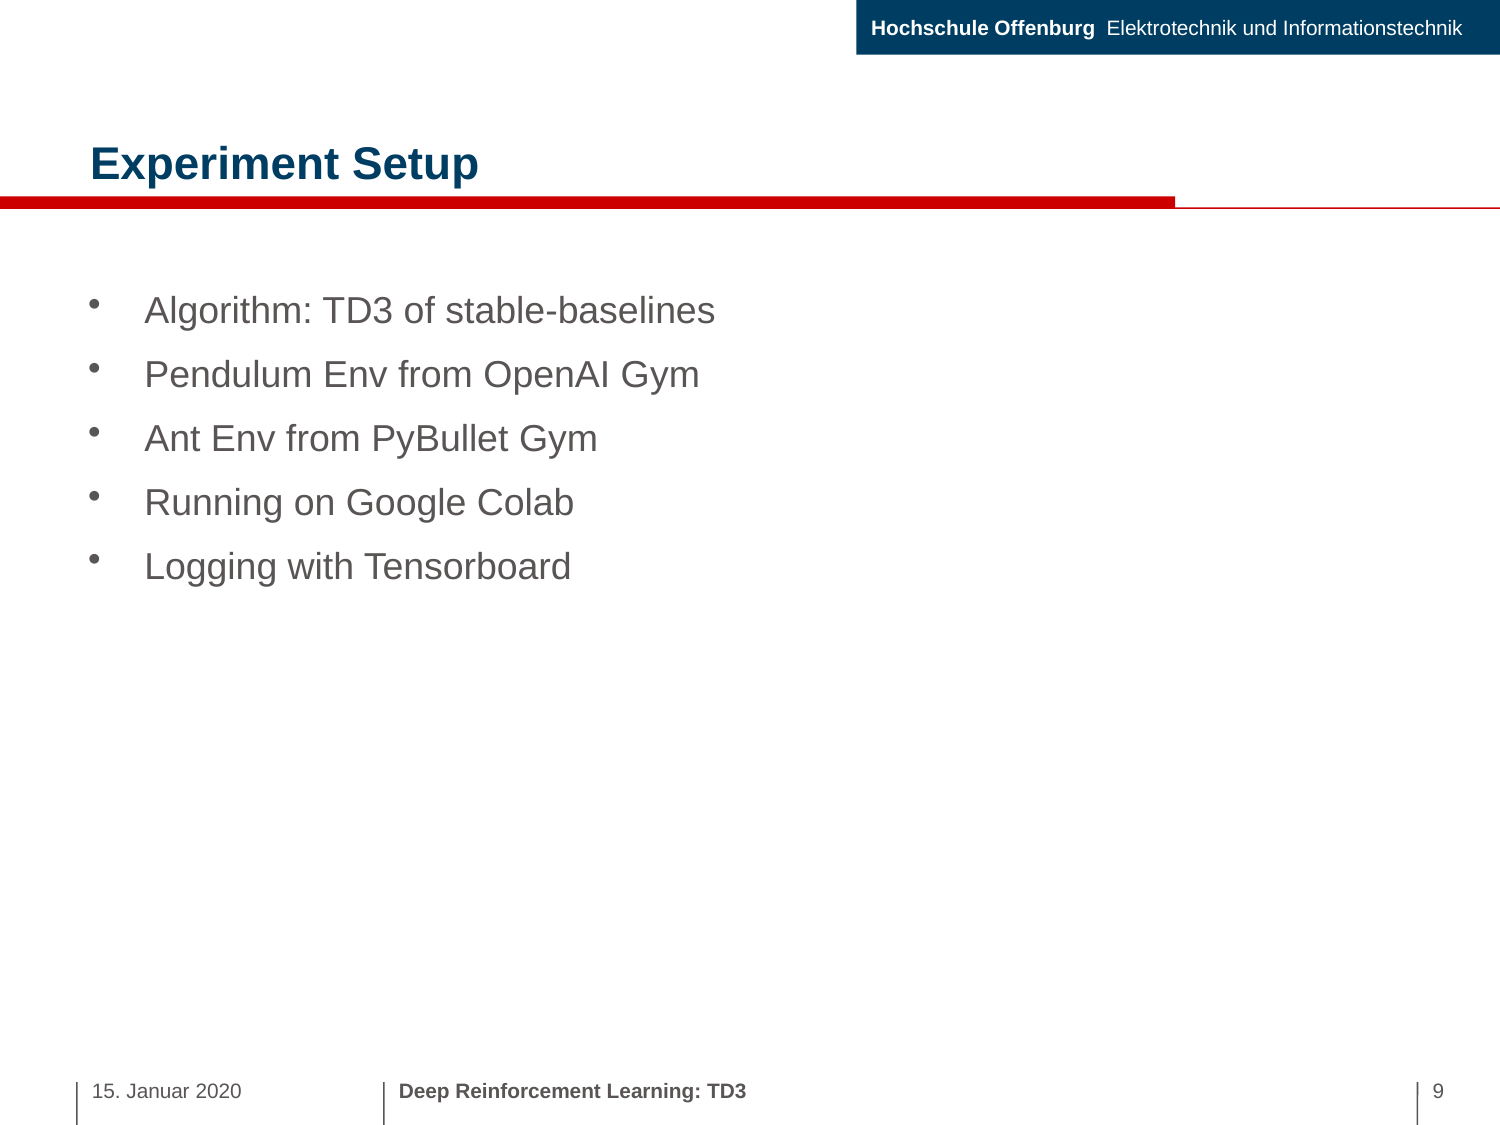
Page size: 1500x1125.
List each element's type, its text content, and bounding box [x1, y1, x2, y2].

title Experiment Setup [74, 54, 1176, 197]
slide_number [76, 1070, 349, 1125]
list Algorithm: TD3 of stable-baselines Pendulum Env from OpenAI Gym Ant Env from PyBullet Gym Running on Google Colab Logging with Tensorboard [72, 278, 1416, 988]
slide_number 9 [1417, 1070, 1500, 1125]
footer Deep Reinforcement Learning: TD3 [383, 1070, 963, 1125]
